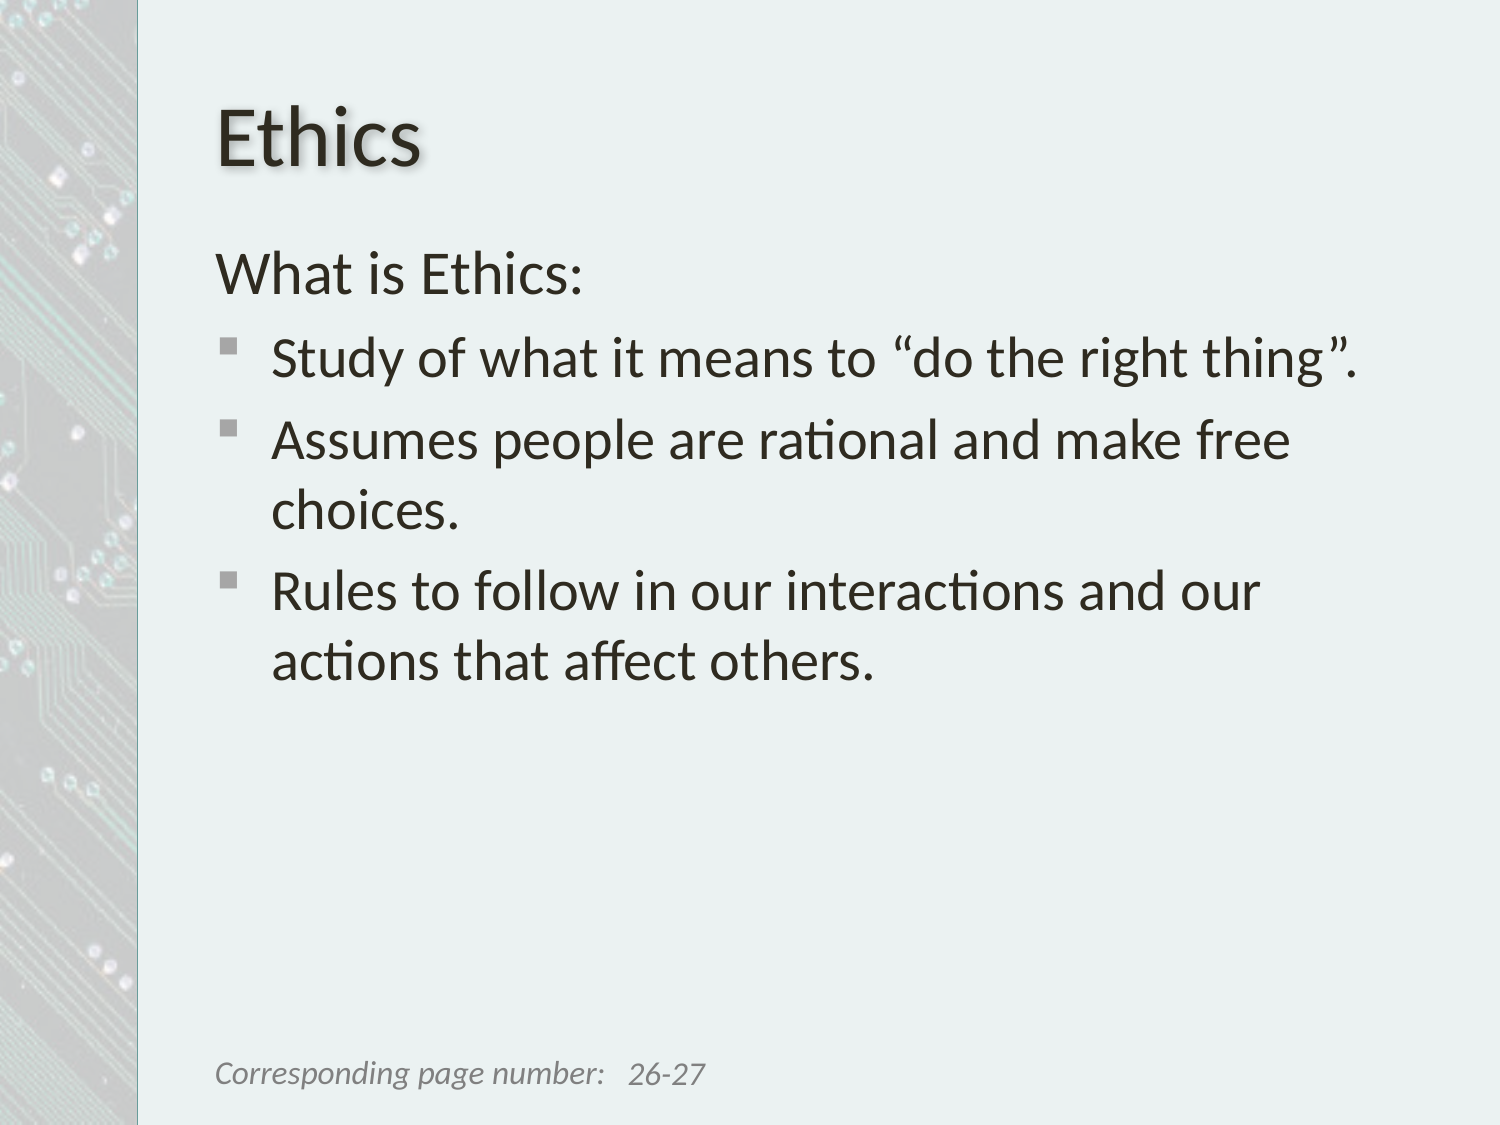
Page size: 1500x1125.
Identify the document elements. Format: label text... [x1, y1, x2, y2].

list What is Ethics: Study of what it means to “do the right thing”. Assumes people are rational and make free choices. Rules to follow in our interactions and our actions that affect others. [200, 224, 1450, 1025]
title Ethics [200, 37, 1375, 225]
list 26-27 [612, 1044, 1000, 1107]
